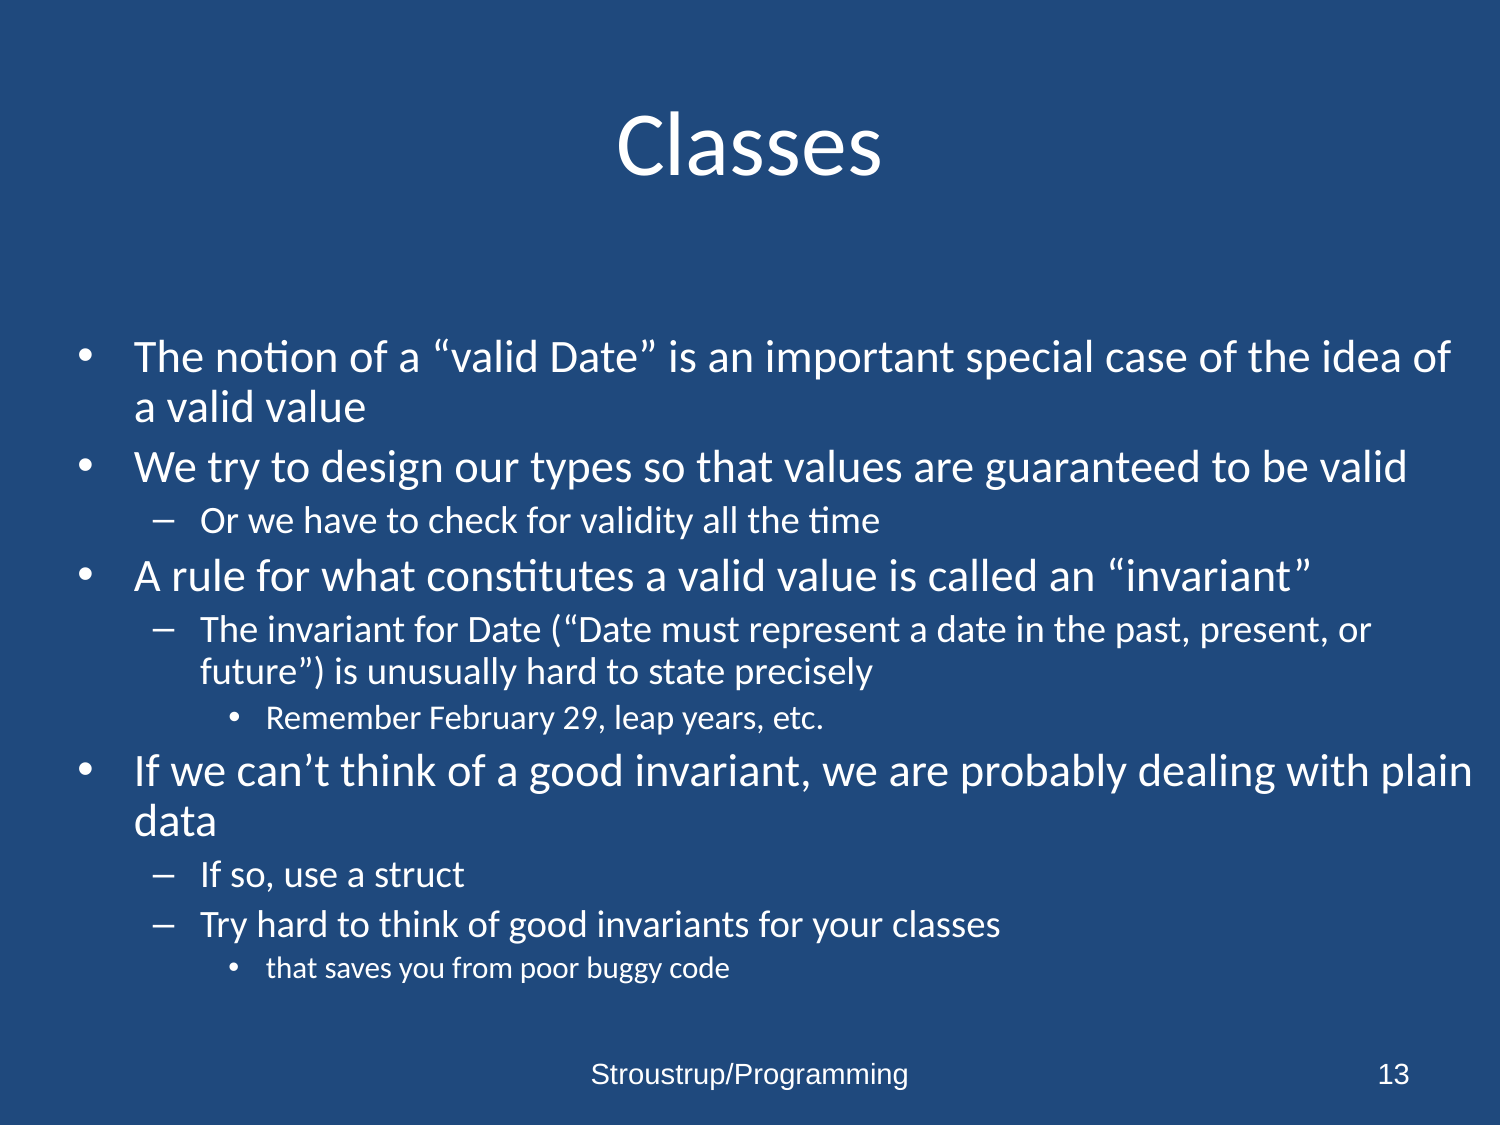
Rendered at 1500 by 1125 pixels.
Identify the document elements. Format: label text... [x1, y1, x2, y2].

list The notion of a “valid Date” is an important special case of the idea of a valid value We try to design our types so that values are guaranteed to be valid Or we have to check for validity all the time A rule for what constitutes a valid value is called an “invariant” The invariant for Date (“Date must represent a date in the past, present, or future”) is unusually hard to state precisely Remember February 29, leap years, etc. If we can’t think of a good invariant, we are probably dealing with plain data If so, use a struct Try hard to think of good invariants for your classes that saves you from poor buggy code [62, 324, 1500, 1000]
slide_number 13 [1074, 1042, 1425, 1103]
footer Stroustrup/Programming [512, 1042, 988, 1103]
title Classes [75, 45, 1425, 233]
